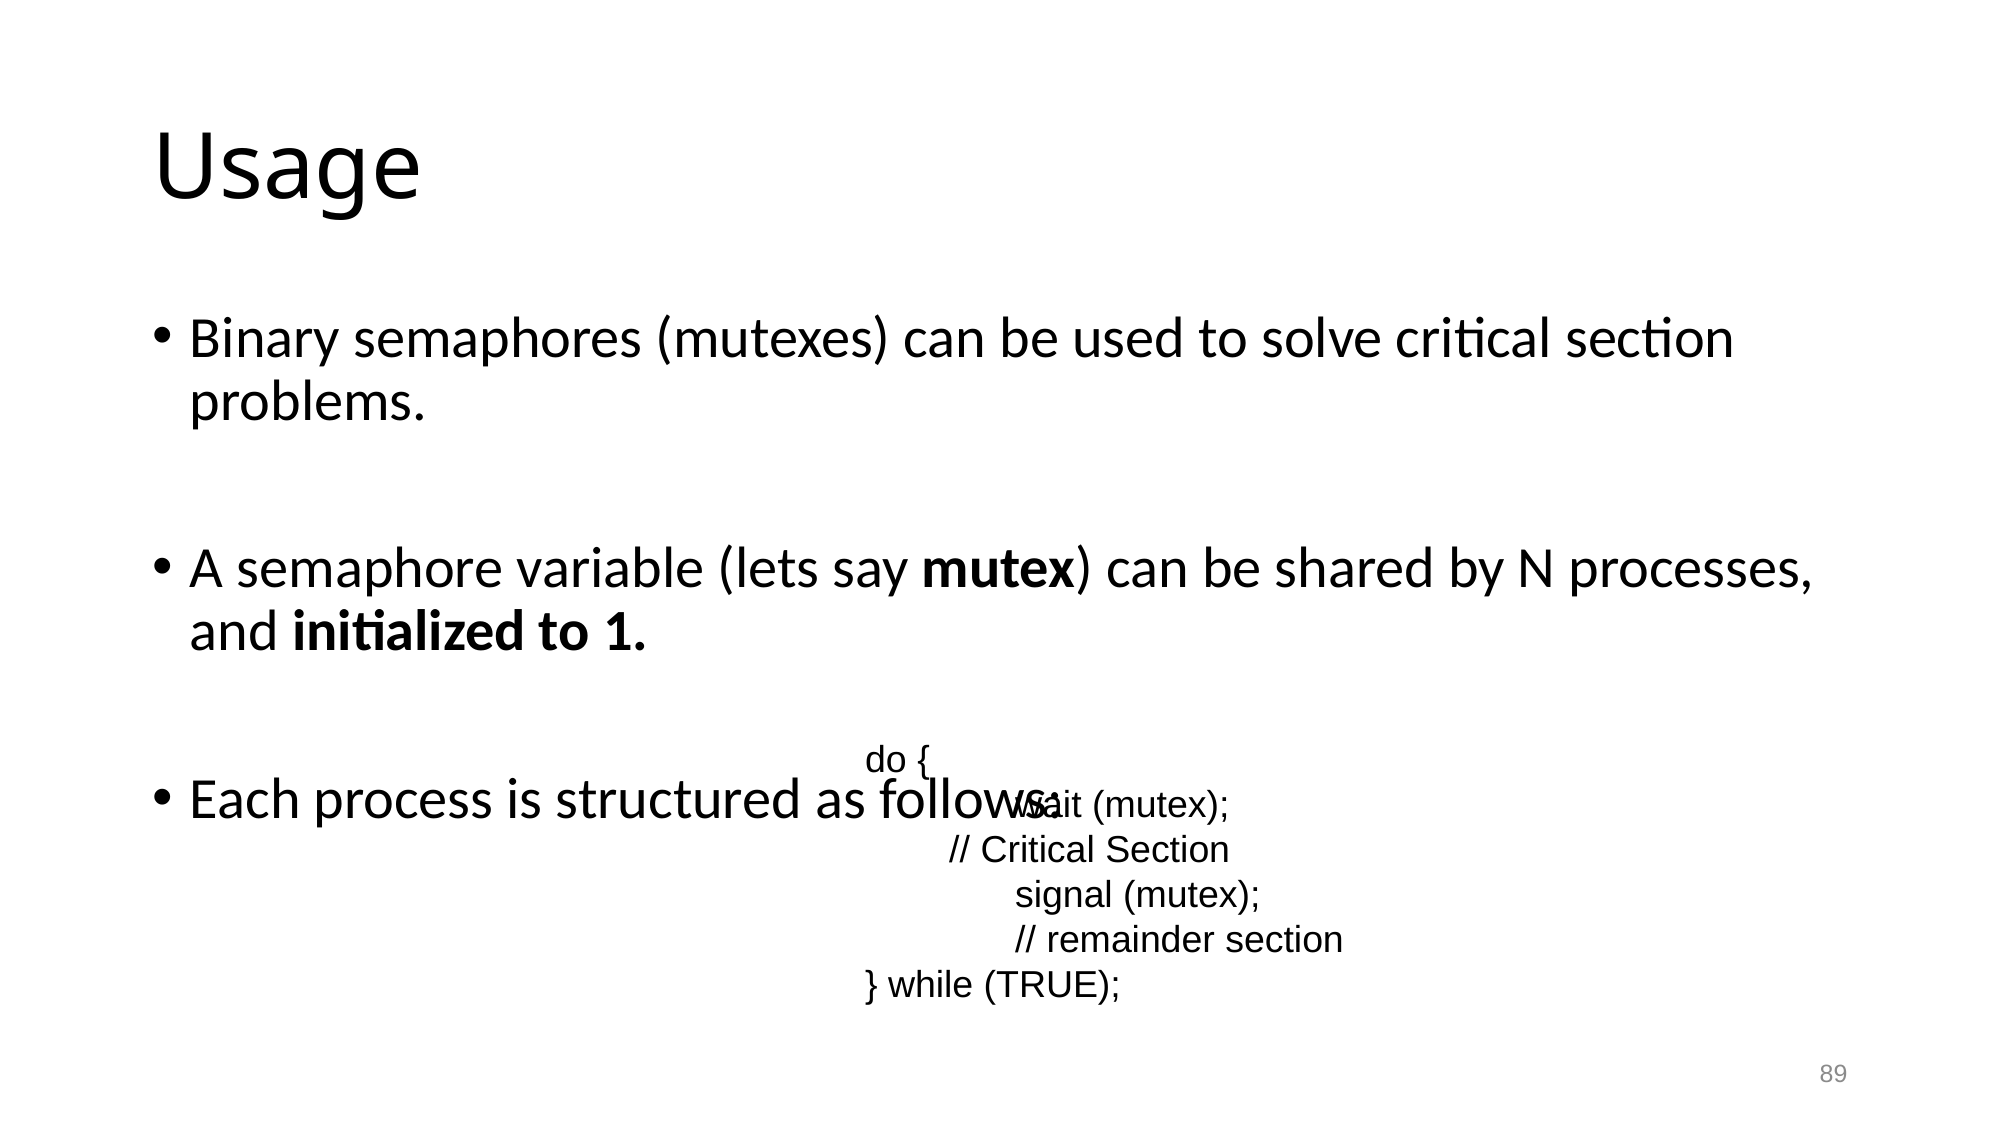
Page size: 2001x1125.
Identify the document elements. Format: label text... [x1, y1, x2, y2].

title Usage [137, 59, 1863, 278]
slide_number 89 [1412, 1042, 1863, 1103]
text_box do { wait (mutex); // Critical Section signal (mutex); // remainder section } while (TRUE); [775, 727, 1461, 1014]
list Binary semaphores (mutexes) can be used to solve critical section problems. A semaphore variable (lets say mutex) can be shared by N processes, and initialized to 1. Each process is structured as follows: [137, 299, 1863, 1014]
